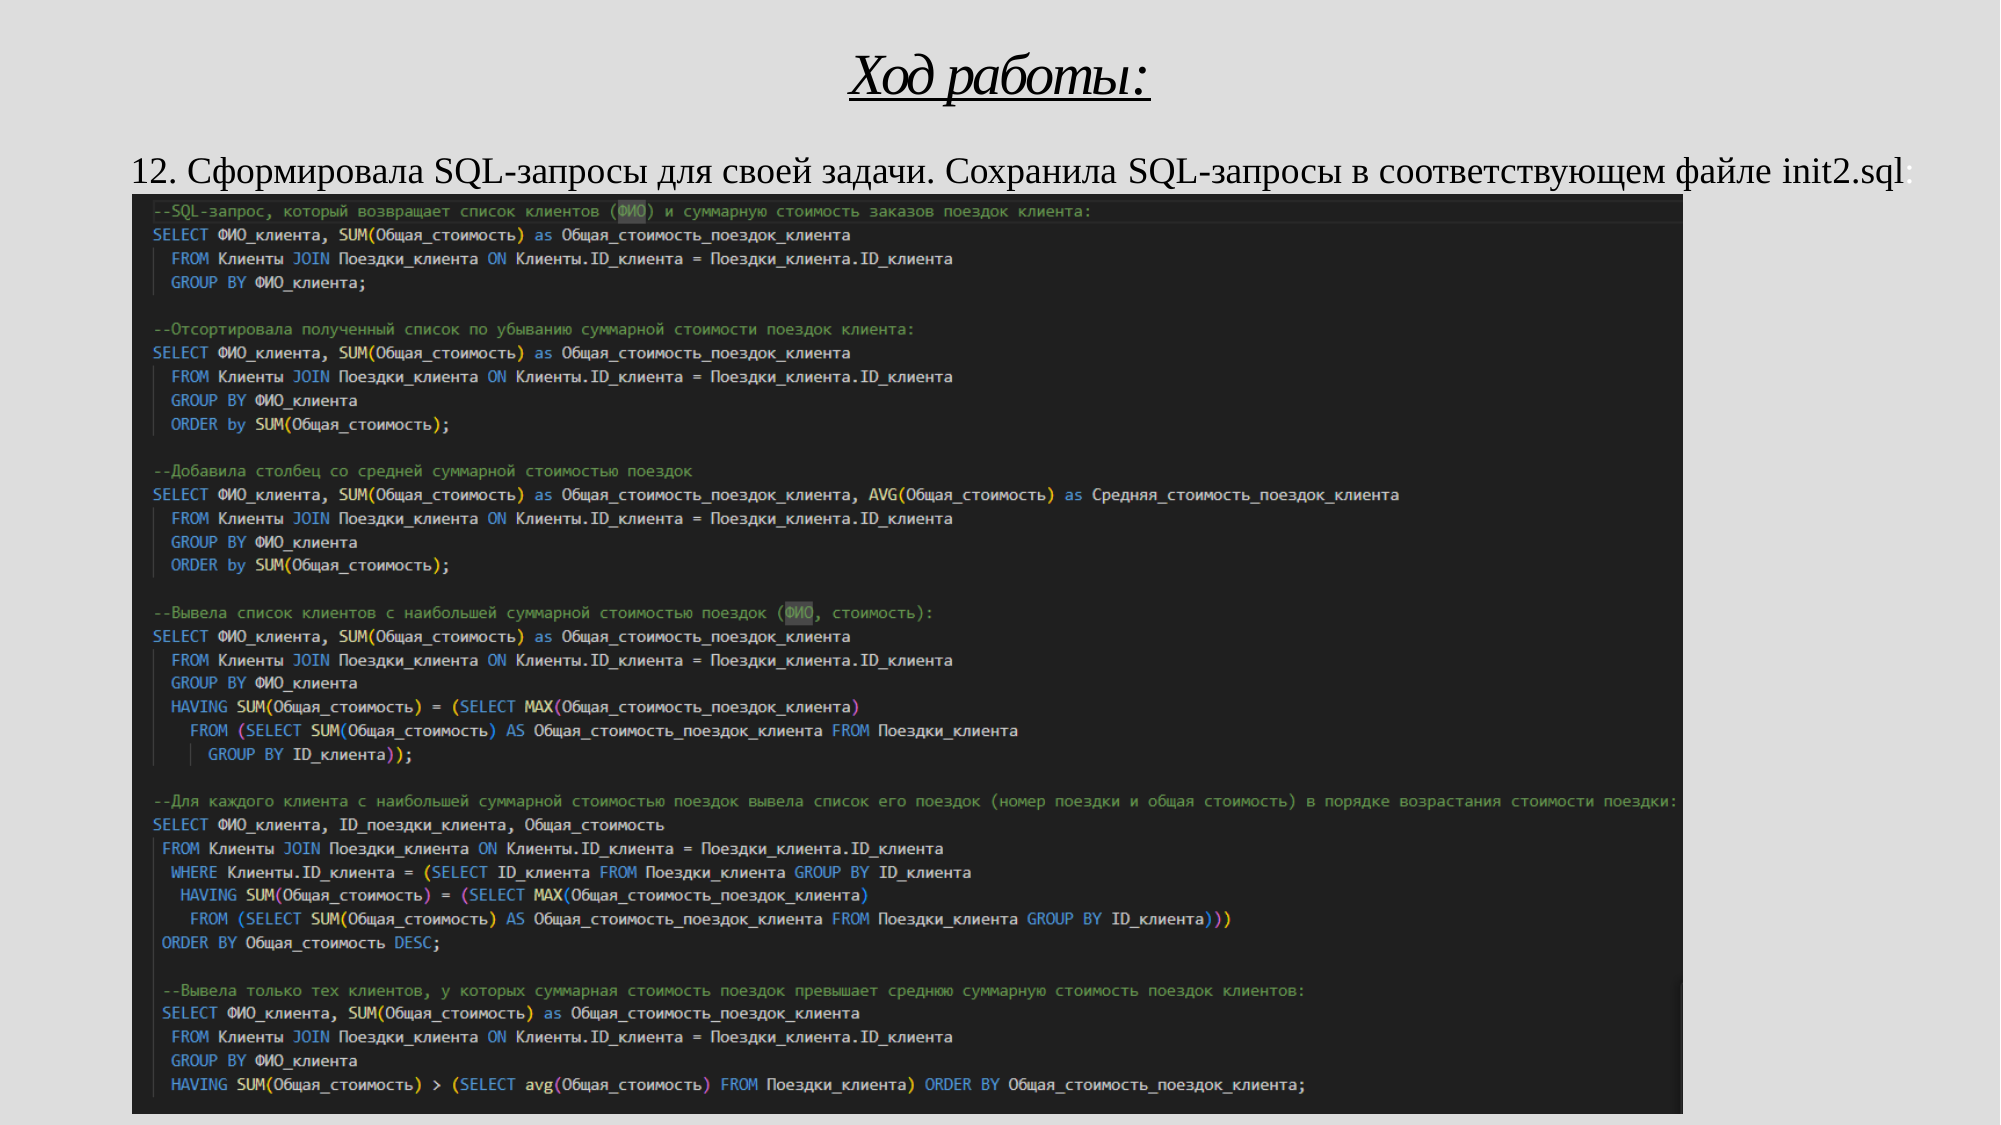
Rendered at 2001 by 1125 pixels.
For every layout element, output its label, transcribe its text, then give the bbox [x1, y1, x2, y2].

picture [132, 194, 1683, 1115]
subtitle 12. Сформировала SQL-запросы для своей задачи. Сохранила SQL-запросы в соответствующем файле init2.sql: [115, 145, 1974, 1125]
title Ход работы: [115, 27, 1885, 114]
